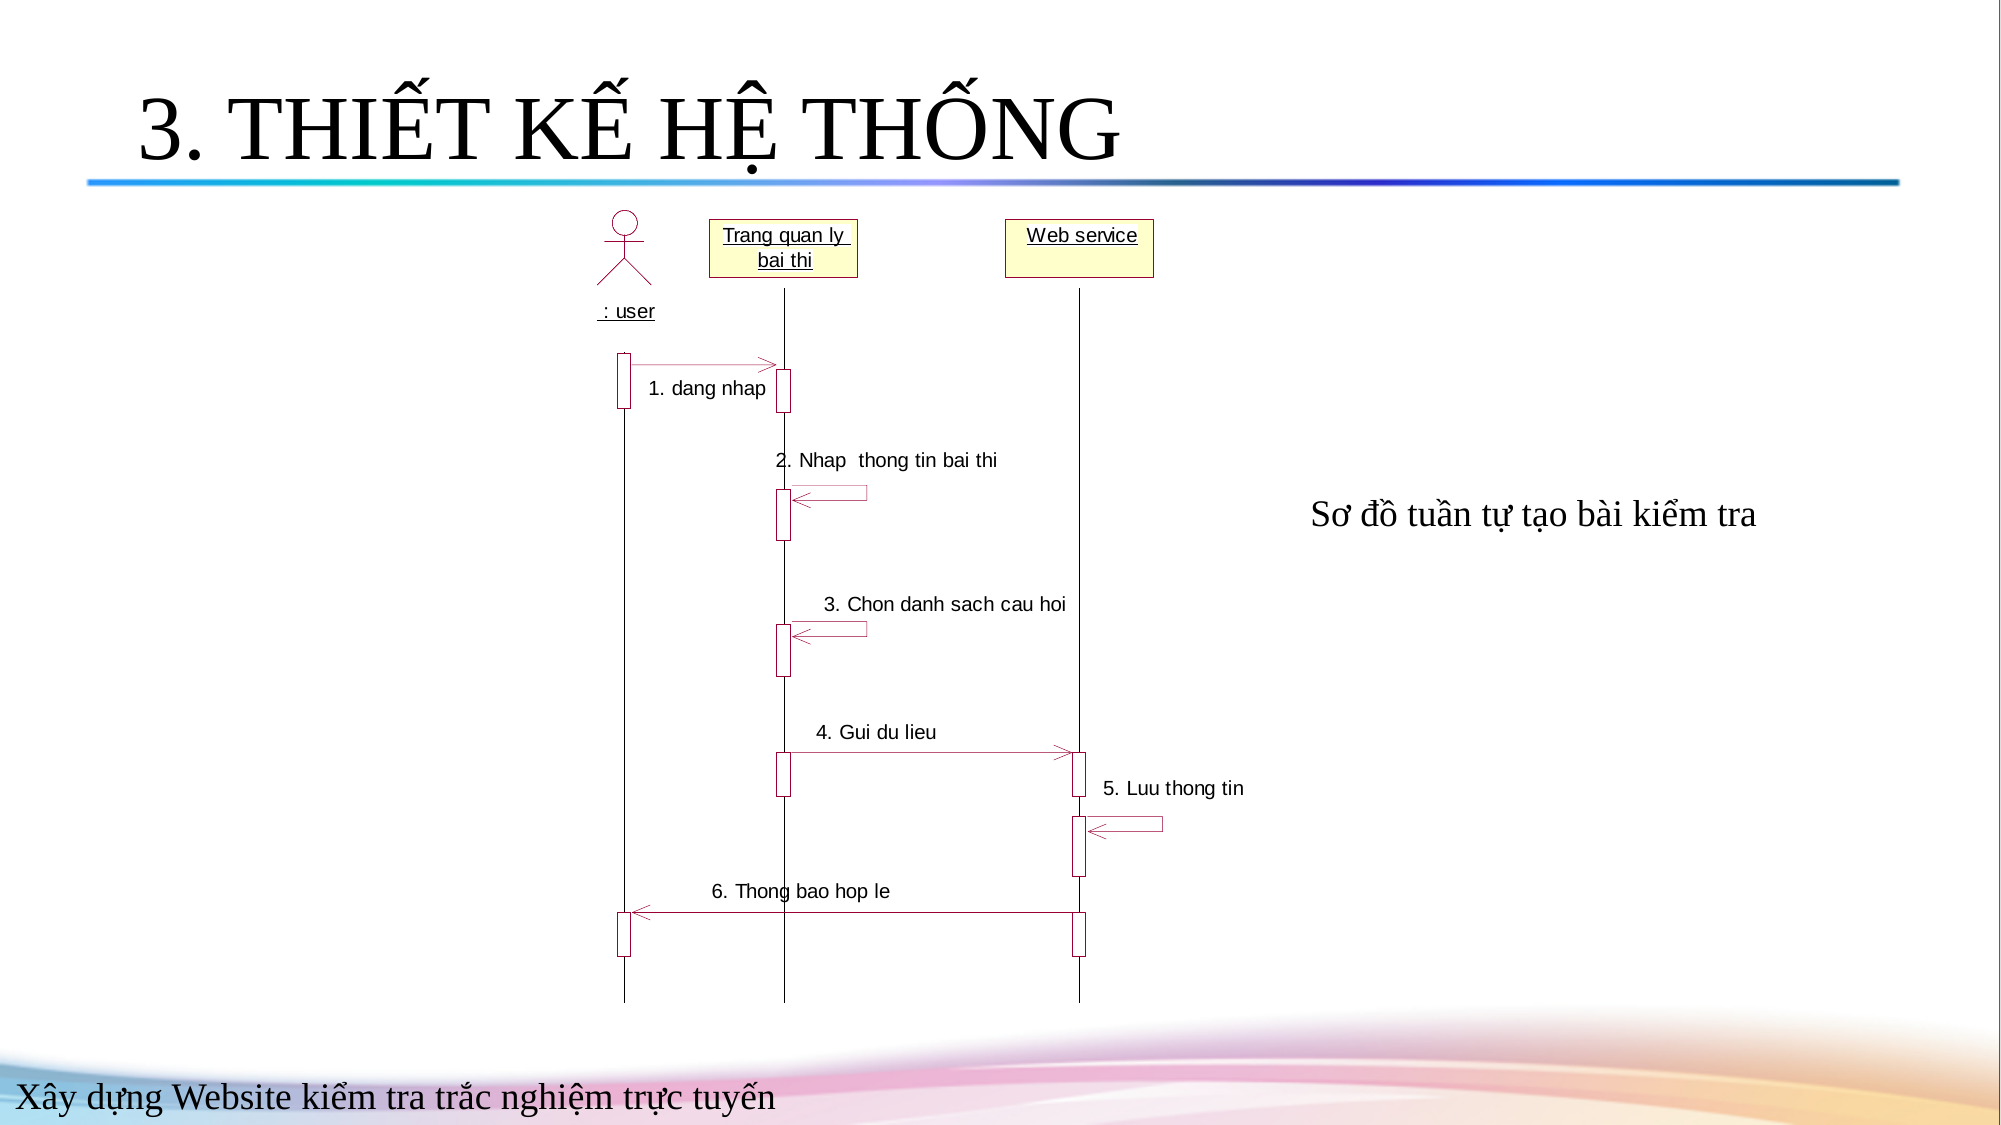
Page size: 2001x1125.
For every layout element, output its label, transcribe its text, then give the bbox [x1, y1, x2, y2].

text_box Sơ đồ tuần tự tạo bài kiểm tra [1446, 481, 1929, 542]
text_box Xây dựng Website kiểm tra trắc nghiệm trực tuyến [0, 1064, 801, 1125]
picture [0, 0, 2001, 1125]
title 3. THIẾT KẾ HỆ THỐNG [122, 21, 1794, 239]
